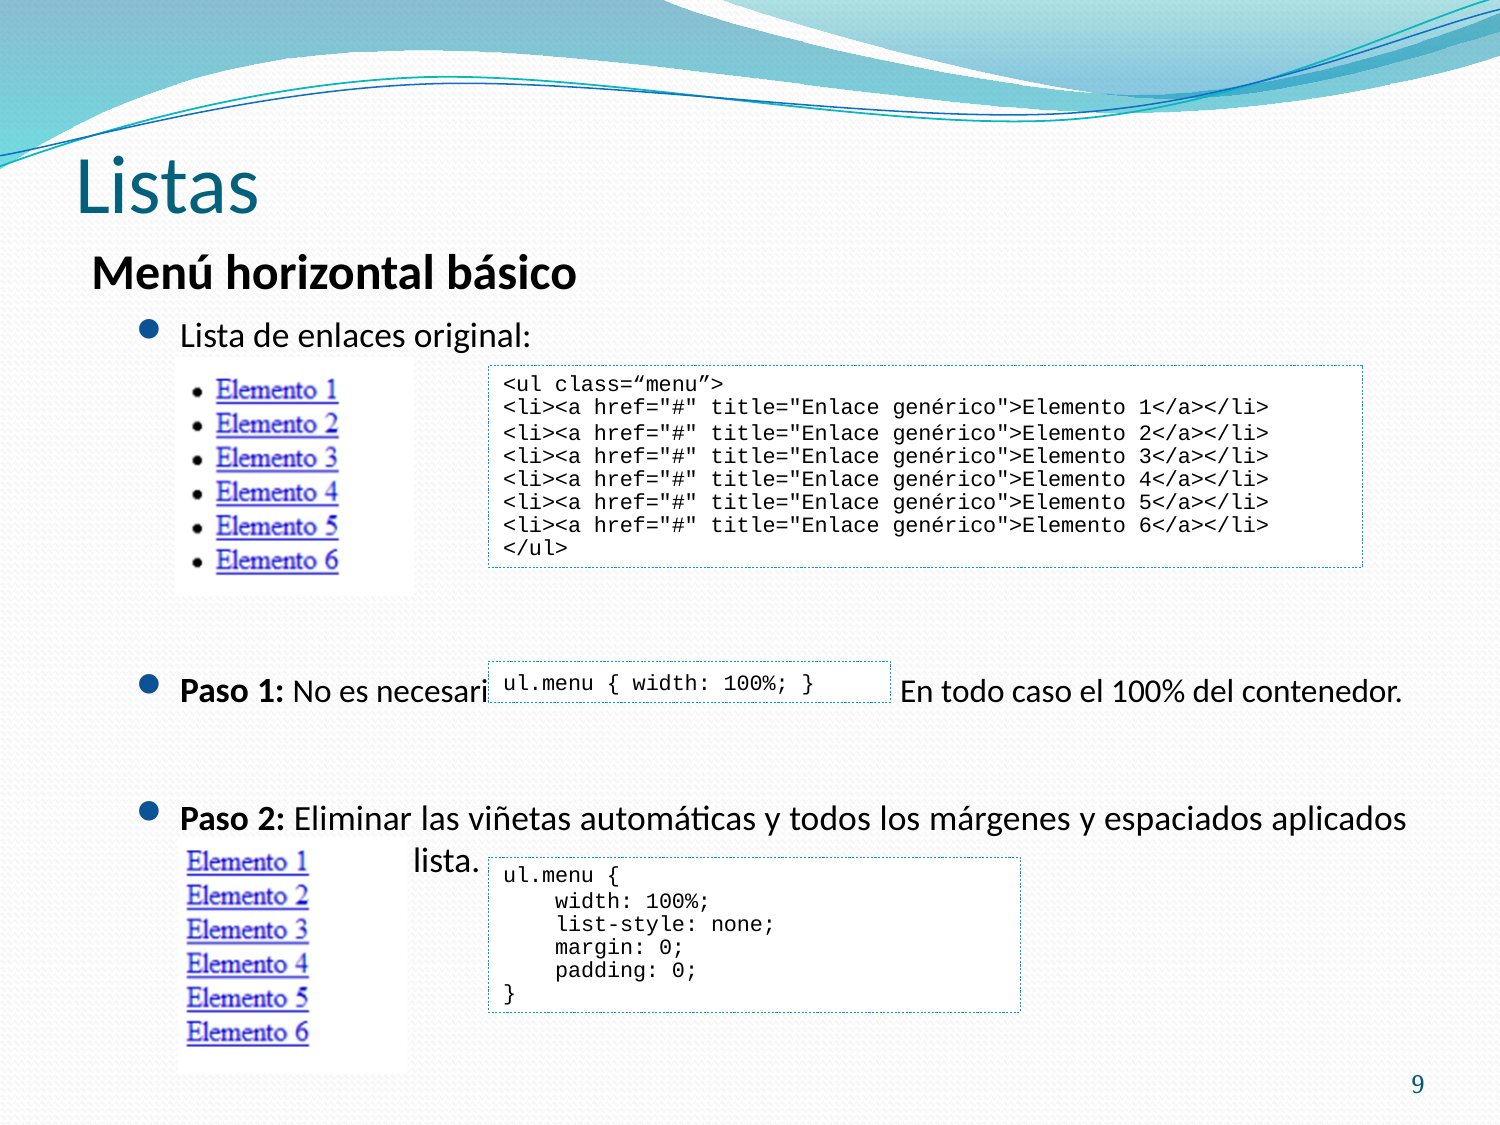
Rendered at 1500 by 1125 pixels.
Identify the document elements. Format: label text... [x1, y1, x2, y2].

title Listas [75, 42, 1471, 231]
text_box <ul class=“menu”> <li><a href="#" title="Enlace genérico">Elemento 1</a></li> <li><a href="#" title="Enlace genérico">Elemento 2</a></li> <li><a href="#" title="Enlace genérico">Elemento 3</a></li> <li><a href="#" title="Enlace genérico">Elemento 4</a></li> <li><a href="#" title="Enlace genérico">Elemento 5</a></li> <li><a href="#" title="Enlace genérico">Elemento 6</a></li> </ul> [486, 363, 1364, 569]
list Menú horizontal básico Lista de enlaces original: Paso 1: No es necesario definir la anchura del menú. En todo caso el 100% del contenedor. Paso 2: Eliminar las viñetas automáticas y todos los márgenes y espaciados aplicados por defecto a la lista. [76, 231, 1424, 1047]
text_box ul.menu { width: 100%; list-style: none; margin: 0; padding: 0; } [486, 855, 1022, 1014]
text_box ul.menu { width: 100%; } [486, 659, 893, 704]
picture [174, 357, 414, 596]
slide_number 9 [1299, 1042, 1425, 1103]
picture [177, 838, 408, 1073]
